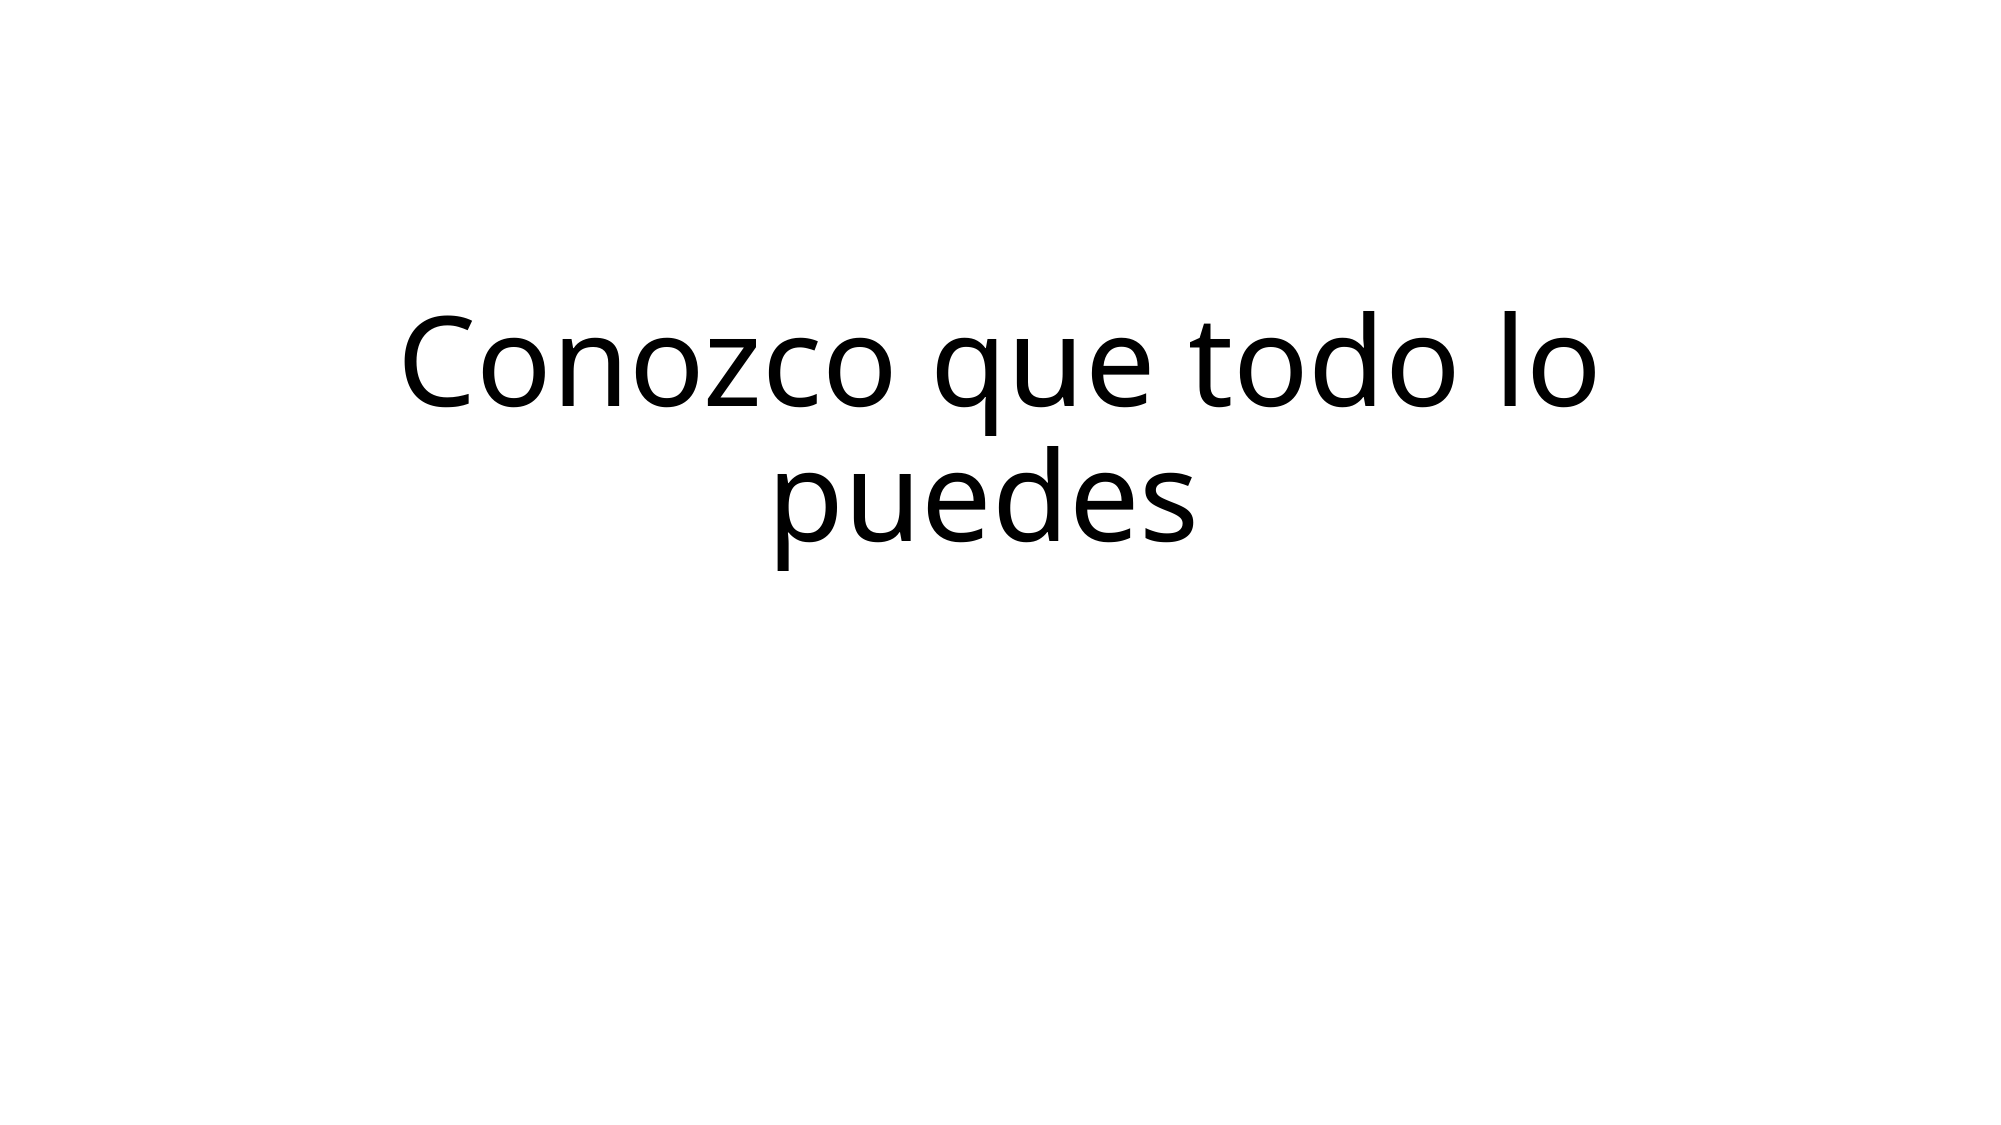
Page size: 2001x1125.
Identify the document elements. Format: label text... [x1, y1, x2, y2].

title Conozco que todo lo puedes [249, 184, 1750, 576]
